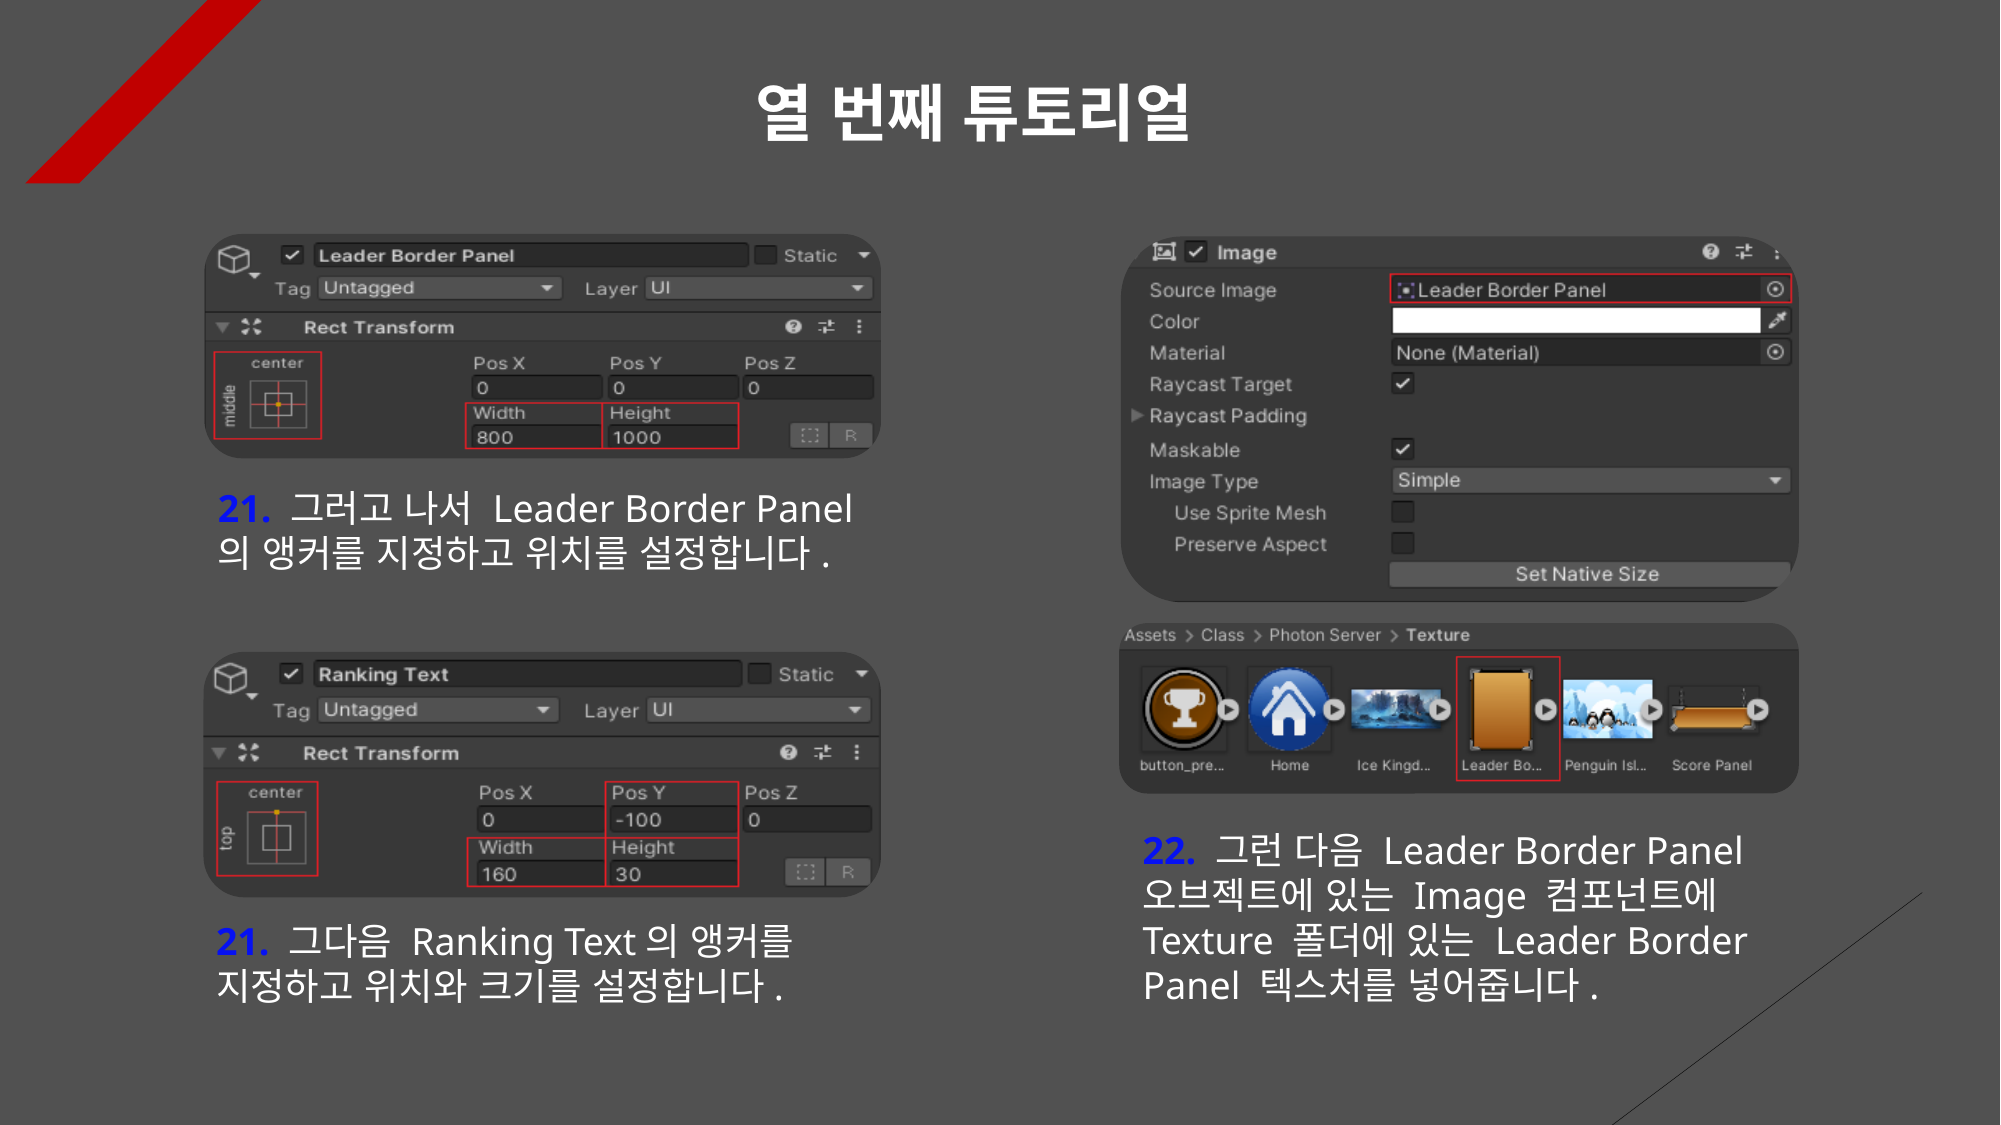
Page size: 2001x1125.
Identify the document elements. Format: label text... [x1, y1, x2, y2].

picture [1119, 623, 1799, 794]
text_box 열 번째 튜토리얼 [740, 66, 1259, 157]
text_box 21. 그러고 나서 Leader Border Panel의 앵커를 지정하고 위치를 설정합니다. [203, 477, 880, 583]
text_box 21. 그다음 Ranking Text의 앵커를 지정하고 위치와 크기를 설정합니다. [201, 910, 878, 1016]
picture [1120, 236, 1799, 603]
picture [204, 233, 882, 459]
text_box 22. 그런 다음 Leader Border Panel 오브젝트에 있는 Image 컴포넌트에 Texture 폴더에 있는 Leader Border Panel 텍스처를 넣어줍니다. [1127, 819, 1801, 1015]
picture [203, 651, 881, 898]
